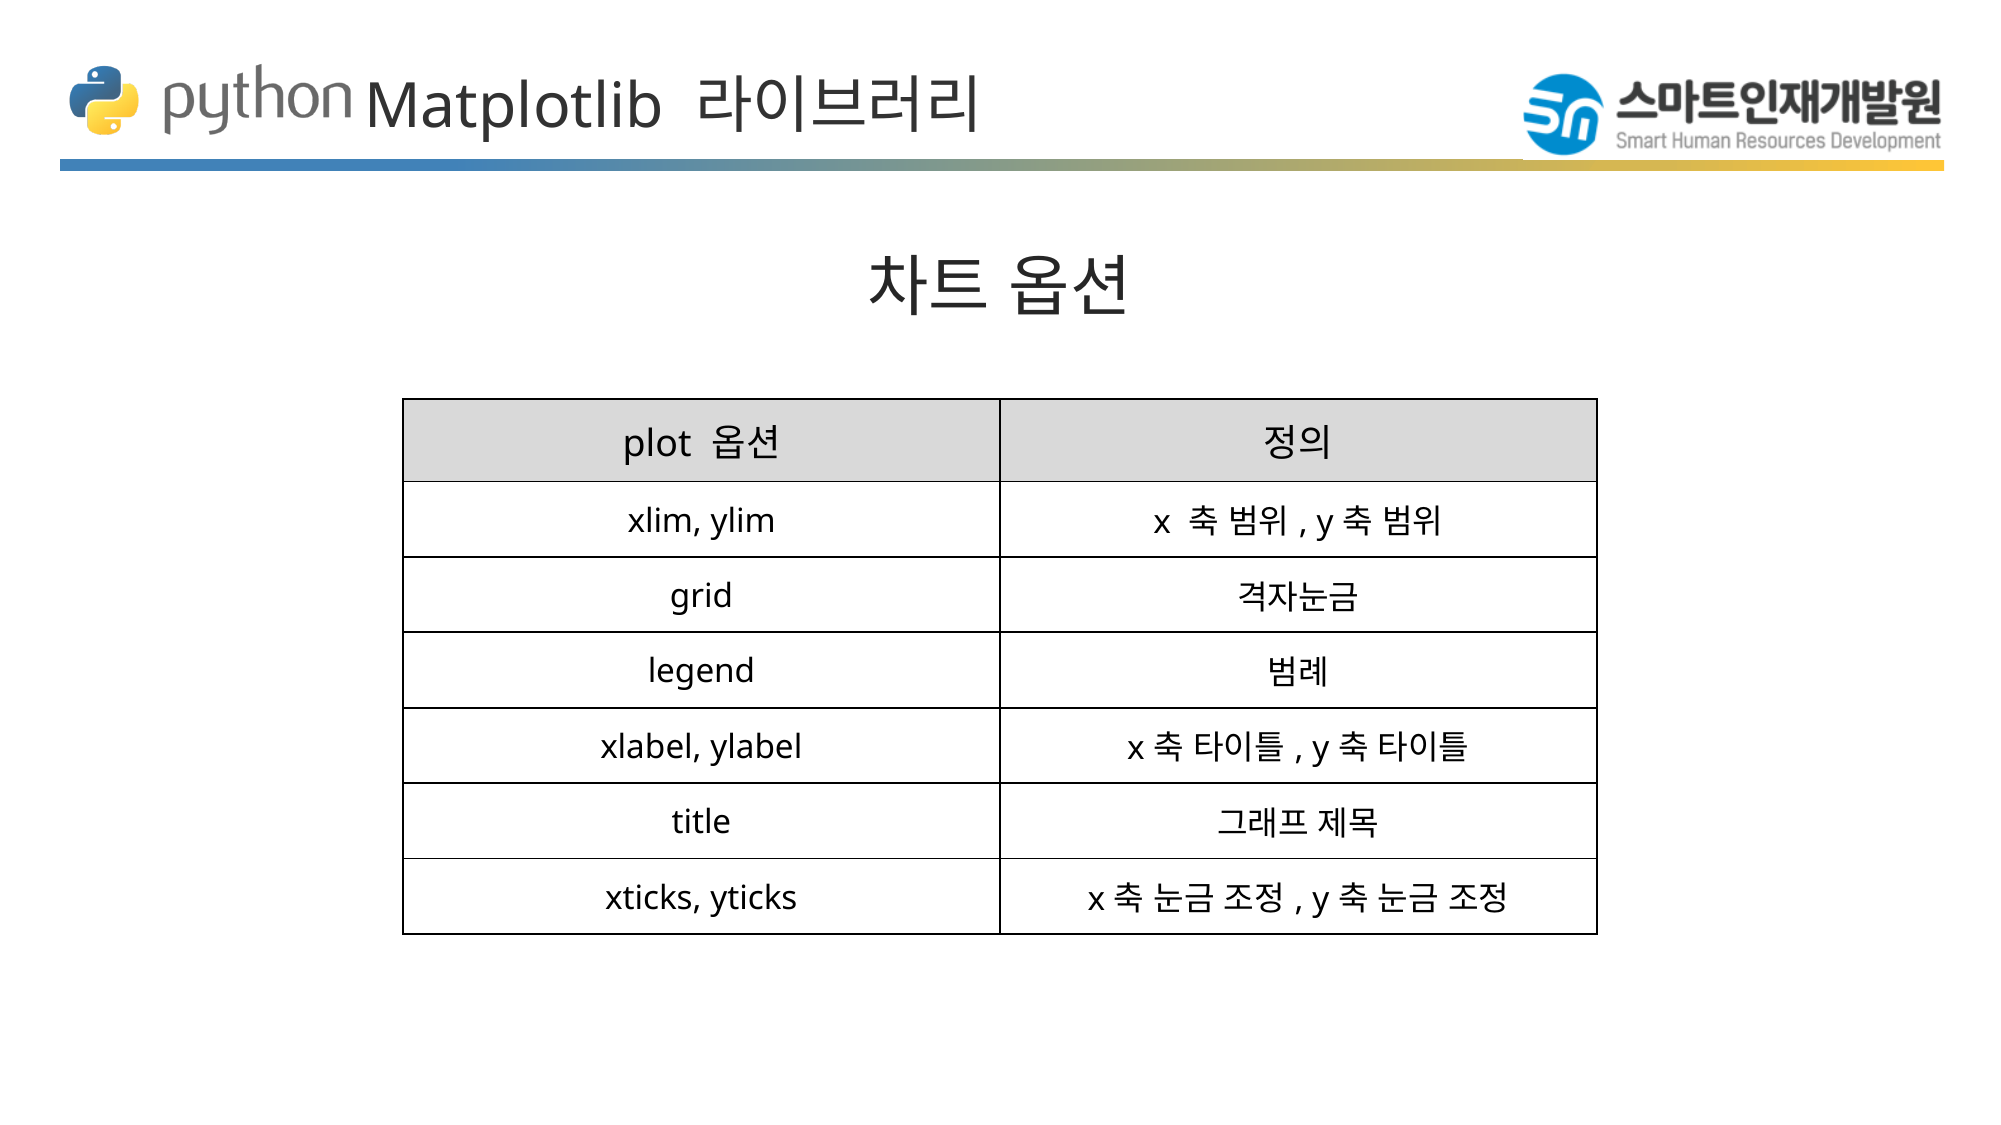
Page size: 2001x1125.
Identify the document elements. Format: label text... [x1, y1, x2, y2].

table_cell grid [404, 558, 999, 631]
table_cell x축 타이틀, y축 타이틀 [1001, 709, 1596, 782]
text_box 차트 옵션 [166, 220, 1833, 332]
table_cell 격자눈금 [1001, 558, 1596, 631]
table_cell 그래프 제목 [1001, 784, 1596, 858]
text_box Matplotlib 라이브러리 [349, 57, 998, 148]
table_cell x 축 범위, y축 범위 [1001, 482, 1596, 556]
table_header 정의 [1001, 400, 1596, 481]
table_cell xlim, ylim [404, 482, 999, 556]
table_header plot 옵션 [404, 400, 999, 481]
picture [60, 55, 363, 147]
table_cell title [404, 784, 999, 858]
table_cell xlabel, ylabel [404, 709, 999, 782]
picture [1523, 68, 1952, 160]
table_cell xticks, yticks [404, 859, 999, 933]
table_cell x축 눈금 조정, y축 눈금 조정 [1001, 859, 1596, 933]
table_cell 범례 [1001, 633, 1596, 707]
table_cell legend [404, 633, 999, 707]
